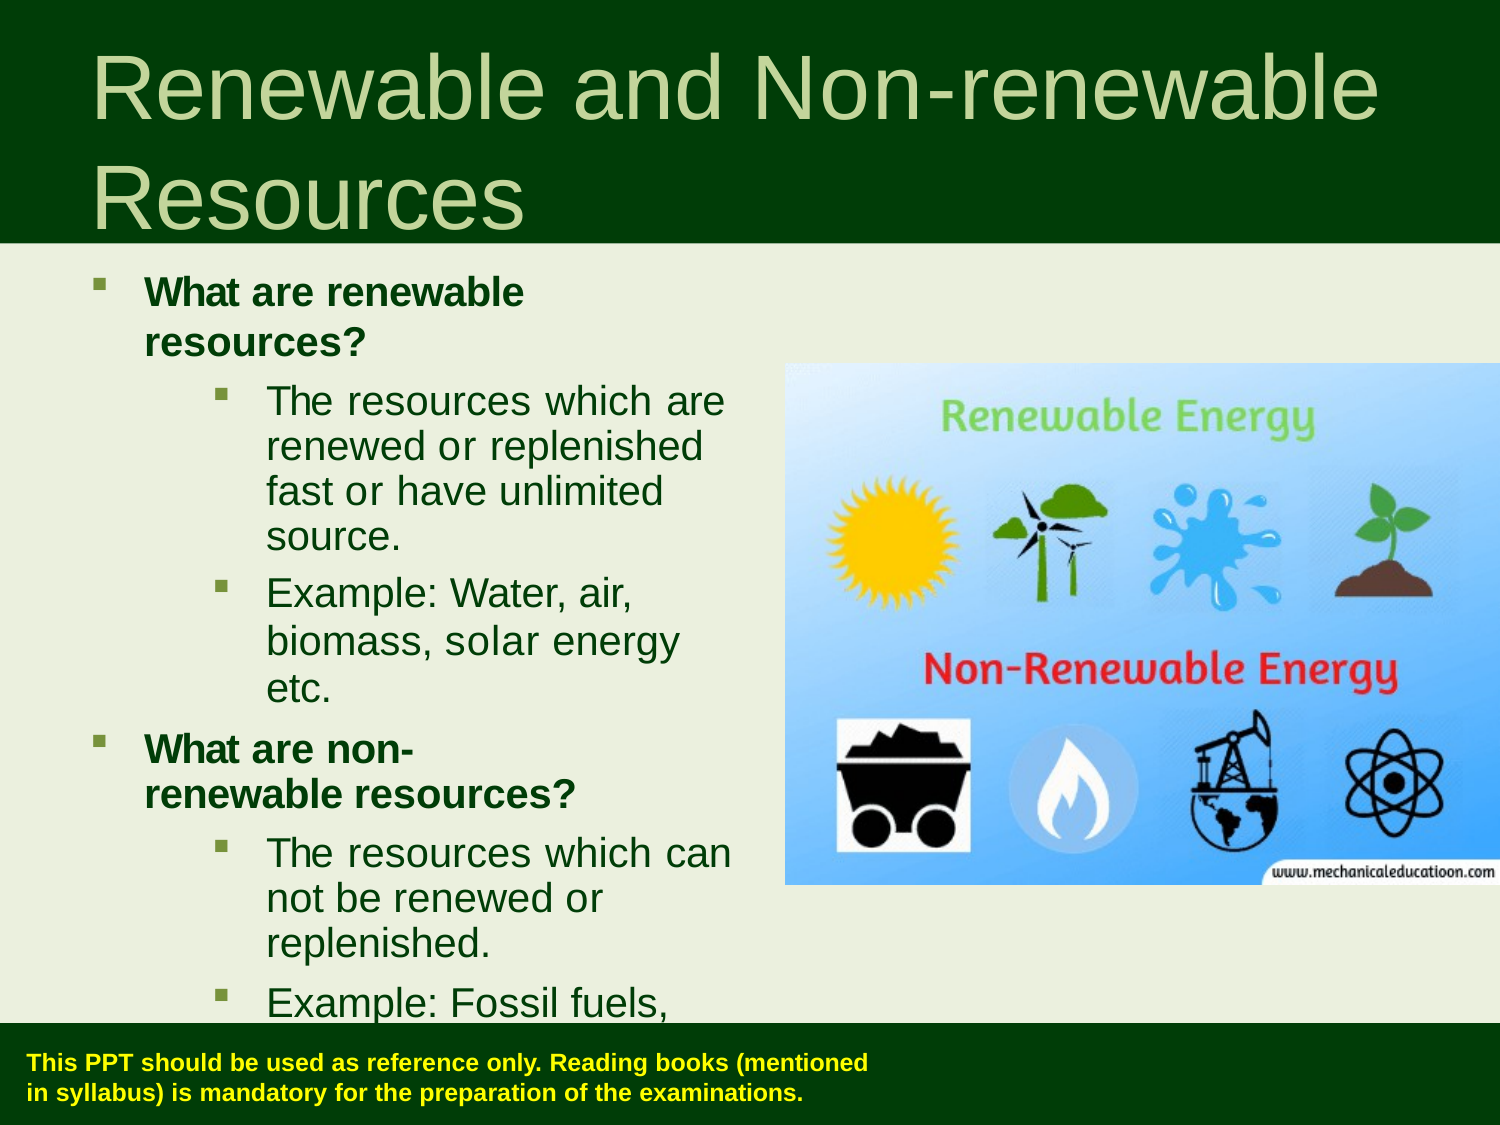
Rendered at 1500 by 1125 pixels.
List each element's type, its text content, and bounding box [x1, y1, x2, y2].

picture [784, 362, 1500, 886]
footer This PPT should be used as reference only. Reading books (mentioned in syllabus) is mandatory for the preparation of the examinations. [24, 1046, 872, 1125]
title Renewable and Non-renewable Resources [87, 26, 1390, 249]
text_box What are renewable resources? The resources which are renewed or replenished fast or have unlimited source. Example: Water, air, biomass, solar energy etc. What are non-renewable resources? The resources which can not be renewed or replenished. Example: Fossil fuels, Nuclear power, Minerals etc. [87, 253, 759, 1046]
